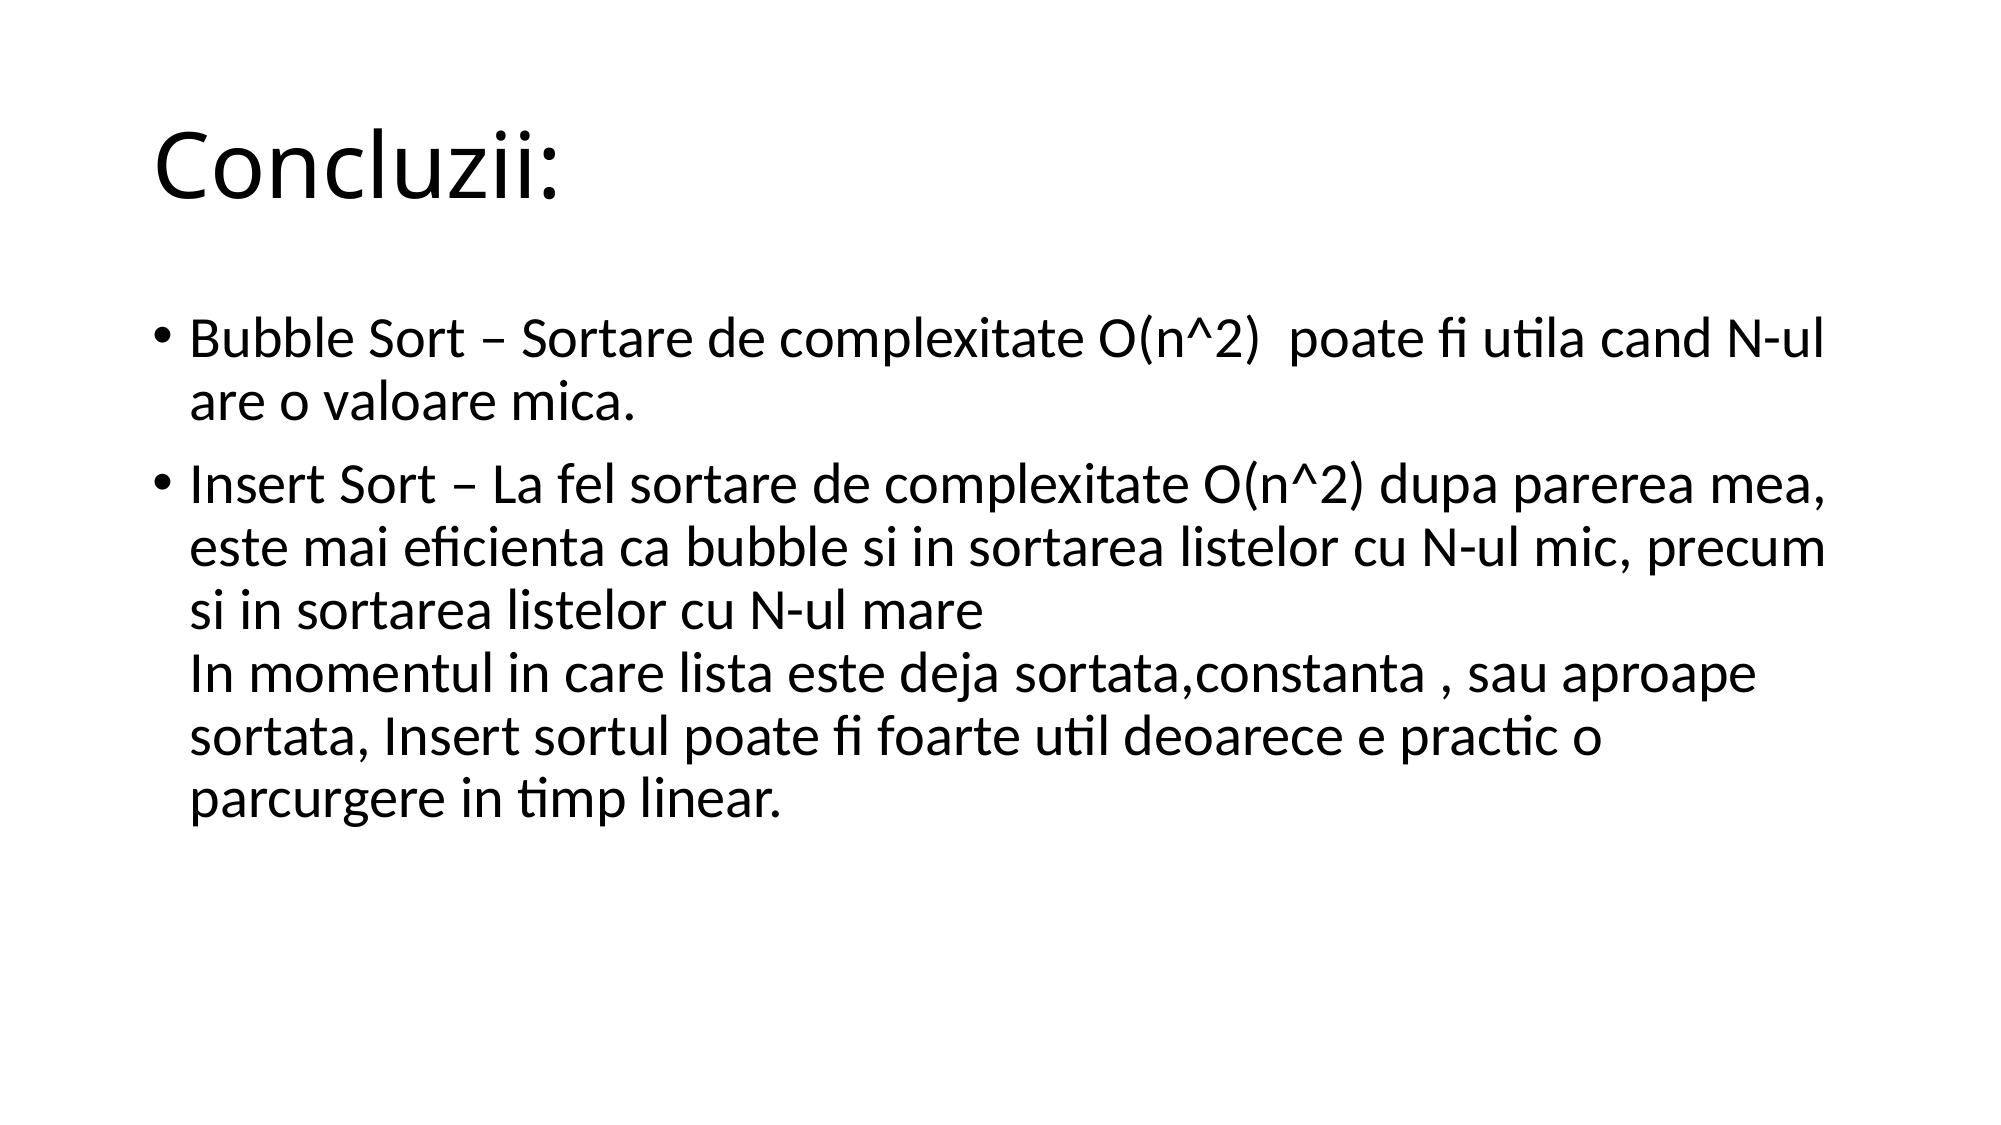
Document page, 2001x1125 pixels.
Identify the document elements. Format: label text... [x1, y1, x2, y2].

list Bubble Sort – Sortare de complexitate O(n^2) poate fi utila cand N-ul are o valoare mica. Insert Sort – La fel sortare de complexitate O(n^2) dupa parerea mea, este mai eficienta ca bubble si in sortarea listelor cu N-ul mic, precum si in sortarea listelor cu N-ul mare In momentul in care lista este deja sortata,constanta , sau aproape sortata, Insert sortul poate fi foarte util deoarece e practic o parcurgere in timp linear. [137, 299, 1863, 1014]
title Concluzii: [137, 59, 1863, 278]
